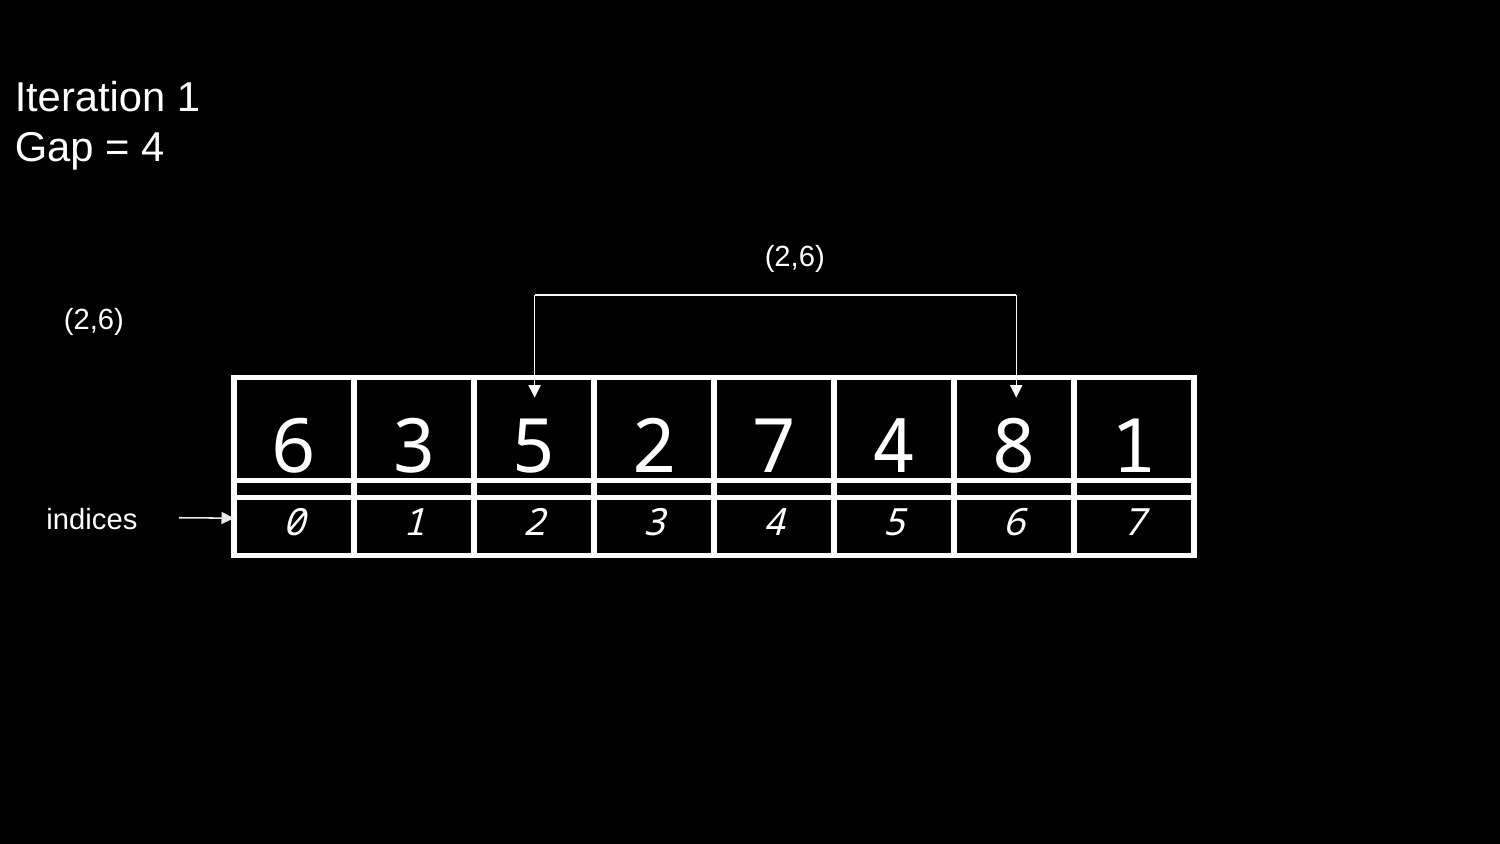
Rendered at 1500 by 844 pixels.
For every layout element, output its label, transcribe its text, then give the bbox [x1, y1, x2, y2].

table_header 2 [597, 380, 711, 478]
table_header 7 [1077, 483, 1191, 553]
table_header 8 [957, 380, 1071, 478]
table_header 4 [837, 380, 951, 478]
table_header 5 [477, 380, 591, 478]
table_header 4 [717, 483, 831, 553]
table_header 2 [477, 483, 591, 553]
table_header 5 [837, 483, 951, 553]
table_header 0 [237, 483, 351, 553]
table_header 1 [357, 483, 471, 553]
table_header 6 [237, 380, 351, 478]
table_header 3 [357, 380, 471, 478]
table_header 7 [717, 380, 831, 478]
text_box (2,6) [49, 292, 162, 343]
text_box (2,6) [750, 229, 863, 280]
table_header 1 [1077, 380, 1191, 478]
text_box Iteration 1 Gap = 4 [0, 61, 302, 177]
table_header 3 [597, 483, 711, 553]
text_box indices [31, 492, 179, 543]
table_header 6 [957, 483, 1071, 553]
